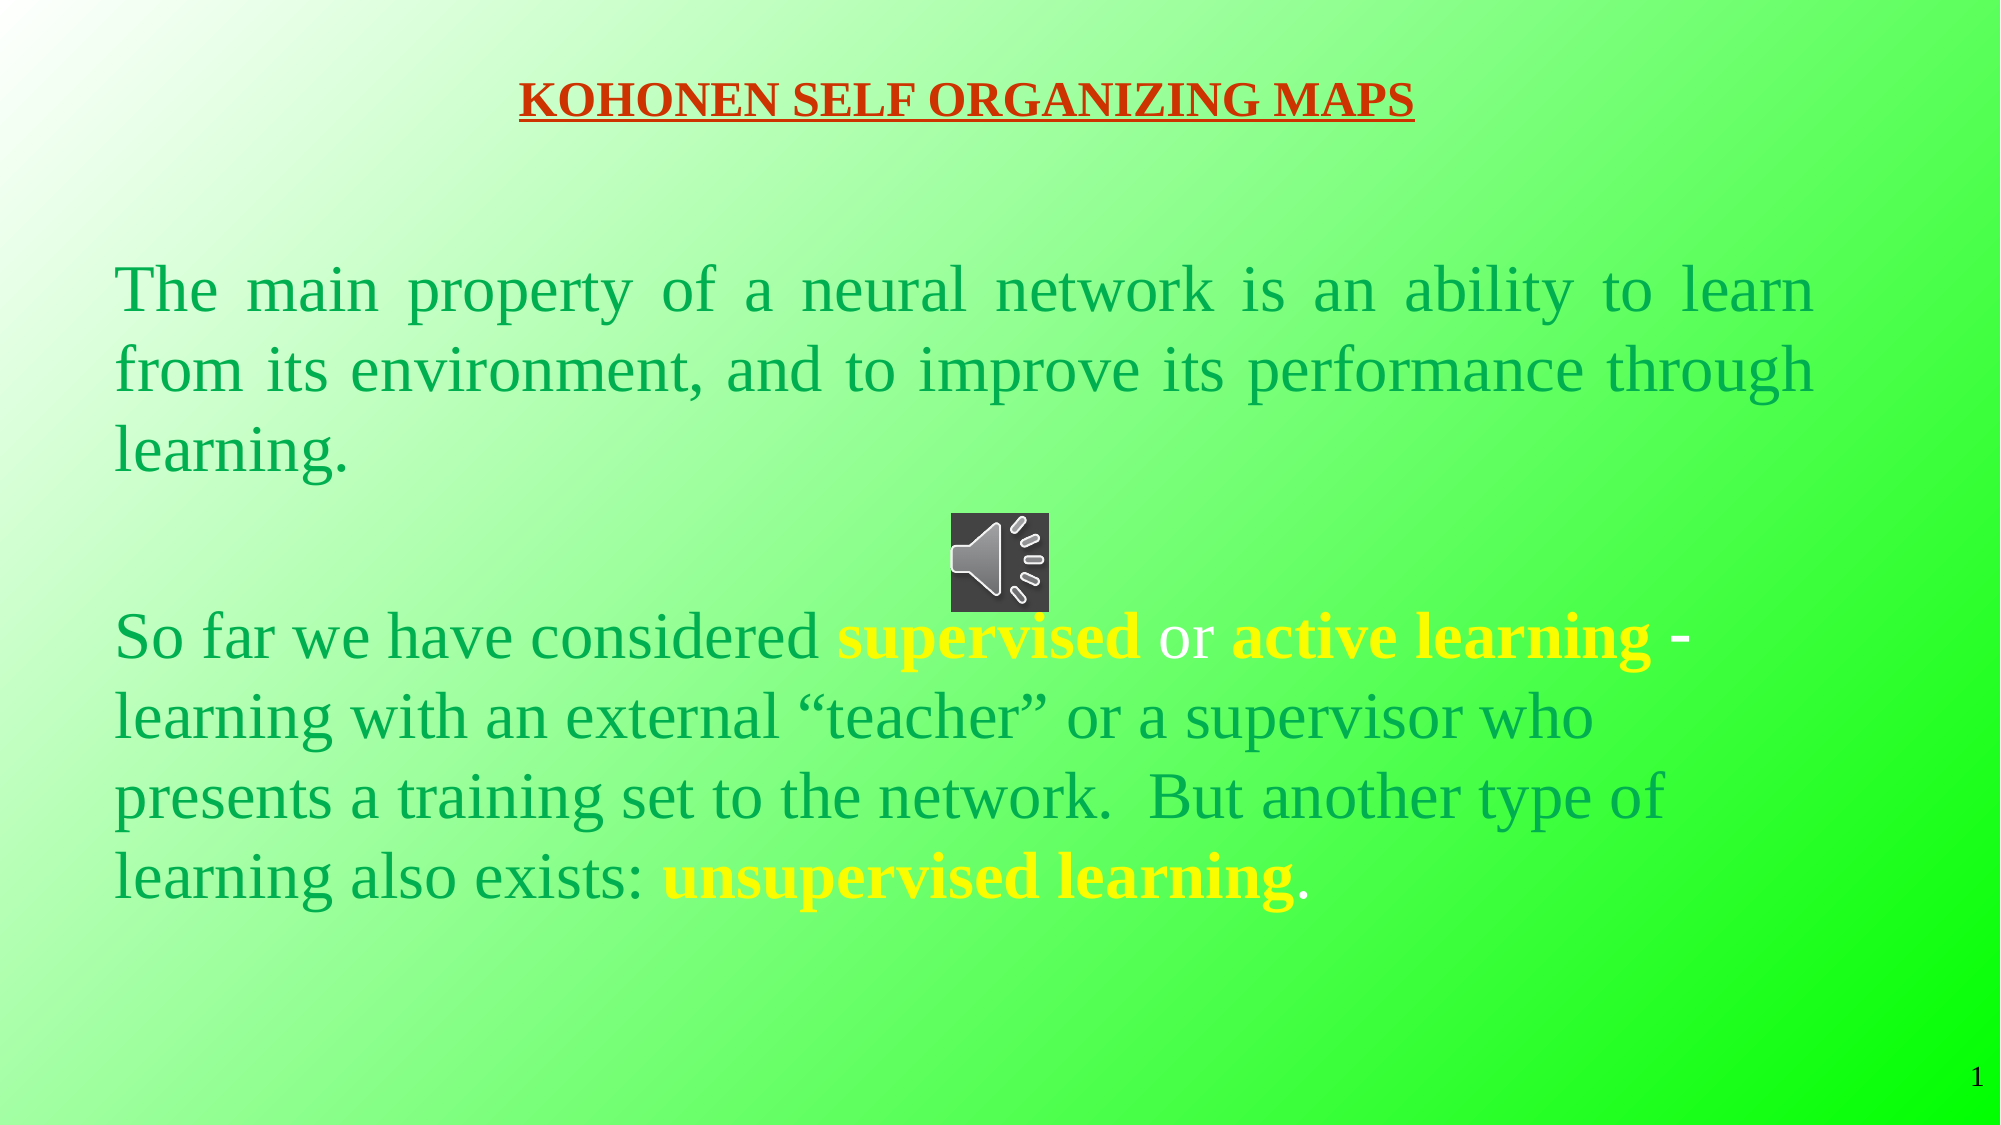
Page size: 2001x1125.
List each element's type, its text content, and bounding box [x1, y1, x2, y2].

picture [949, 512, 1050, 613]
list The main property of a neural network is an ability to learn from its environment, and to improve its performance through learning. So far we have considered supervised or active learning  learning with an external “teacher” or a supervisor who presents a training set to the network. But another type of learning also exists: unsupervised learning. [99, 237, 1834, 1125]
slide_number 1 [1583, 1050, 2000, 1125]
title KOHONEN SELF ORGANIZING MAPS [116, 62, 1817, 237]
